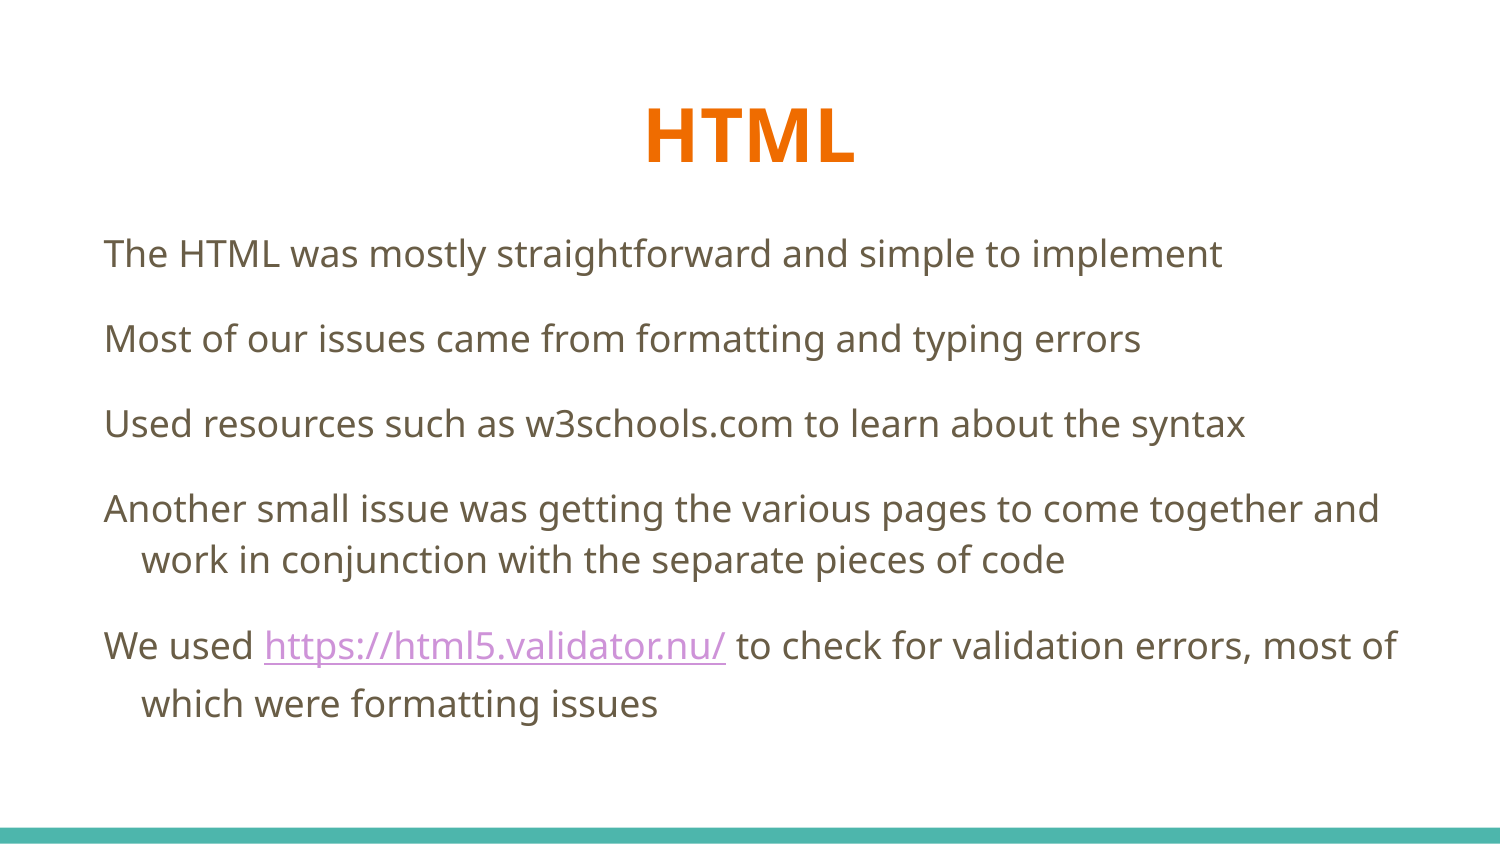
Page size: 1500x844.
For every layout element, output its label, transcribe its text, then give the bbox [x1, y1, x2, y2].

list The HTML was mostly straightforward and simple to implement Most of our issues came from formatting and typing errors Used resources such as w3schools.com to learn about the syntax Another small issue was getting the various pages to come together and work in conjunction with the separate pieces of code We used https://html5.validator.nu/ to check for validation errors, most of which were formatting issues [51, 207, 1449, 750]
title HTML [51, 72, 1449, 189]
